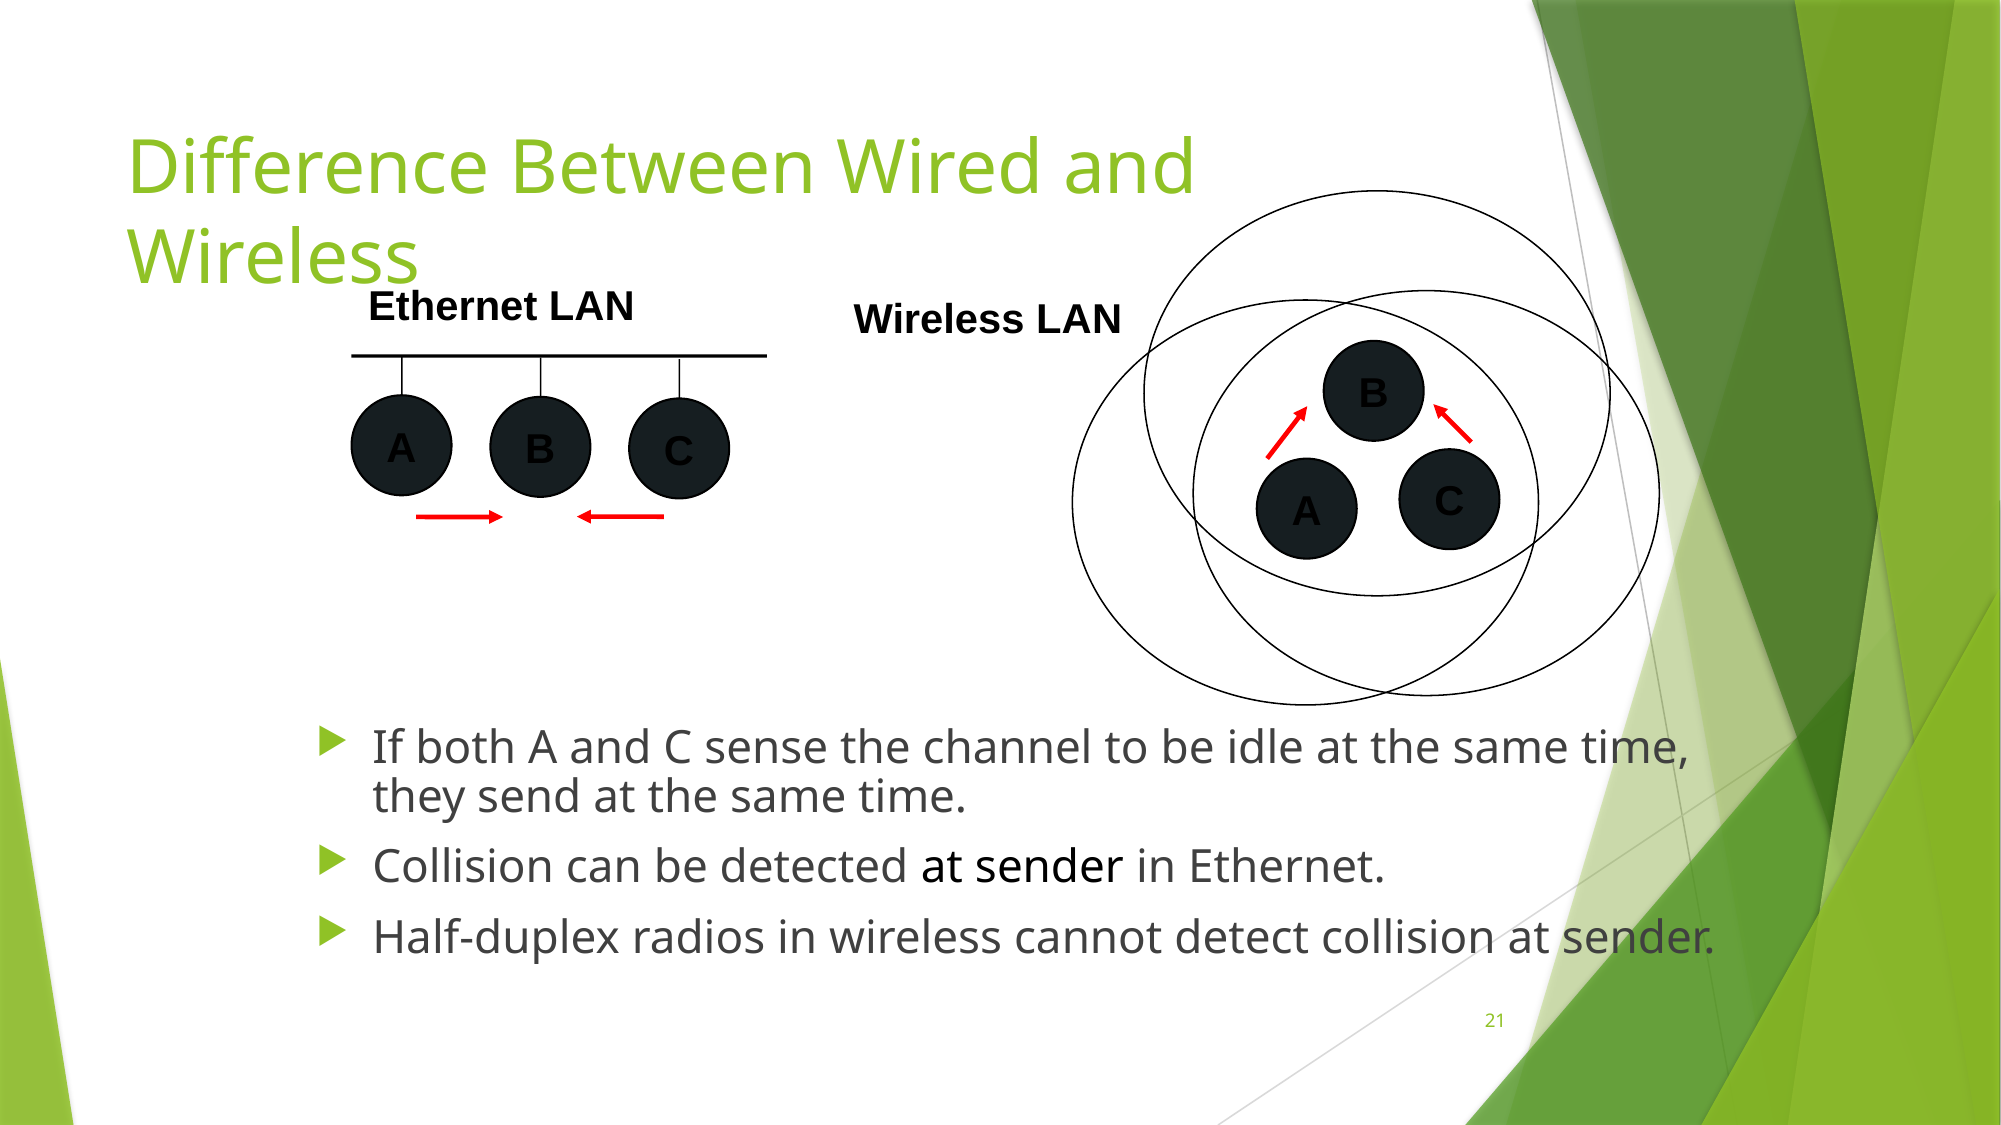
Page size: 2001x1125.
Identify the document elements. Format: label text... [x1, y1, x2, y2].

text_box [416, 510, 504, 524]
text_box [1144, 190, 1611, 596]
text_box B [490, 396, 591, 497]
text_box [1433, 404, 1472, 443]
text_box [1267, 406, 1308, 459]
text_box Ethernet LAN [353, 271, 650, 337]
list If both A and C sense the channel to be idle at the same time, they send at the same time. Collision can be detected at sender in Ethernet. Half-duplex radios in wireless cannot detect collision at sender. [301, 716, 1809, 1009]
text_box [1195, 367, 1660, 696]
slide_number 21 [1409, 1009, 1522, 1051]
text_box [1072, 353, 1385, 705]
text_box Wireless LAN [838, 284, 1138, 350]
text_box A [351, 395, 452, 496]
title Difference Between Wired and Wireless [111, 99, 1522, 317]
text_box [576, 510, 664, 523]
text_box C [629, 398, 730, 499]
